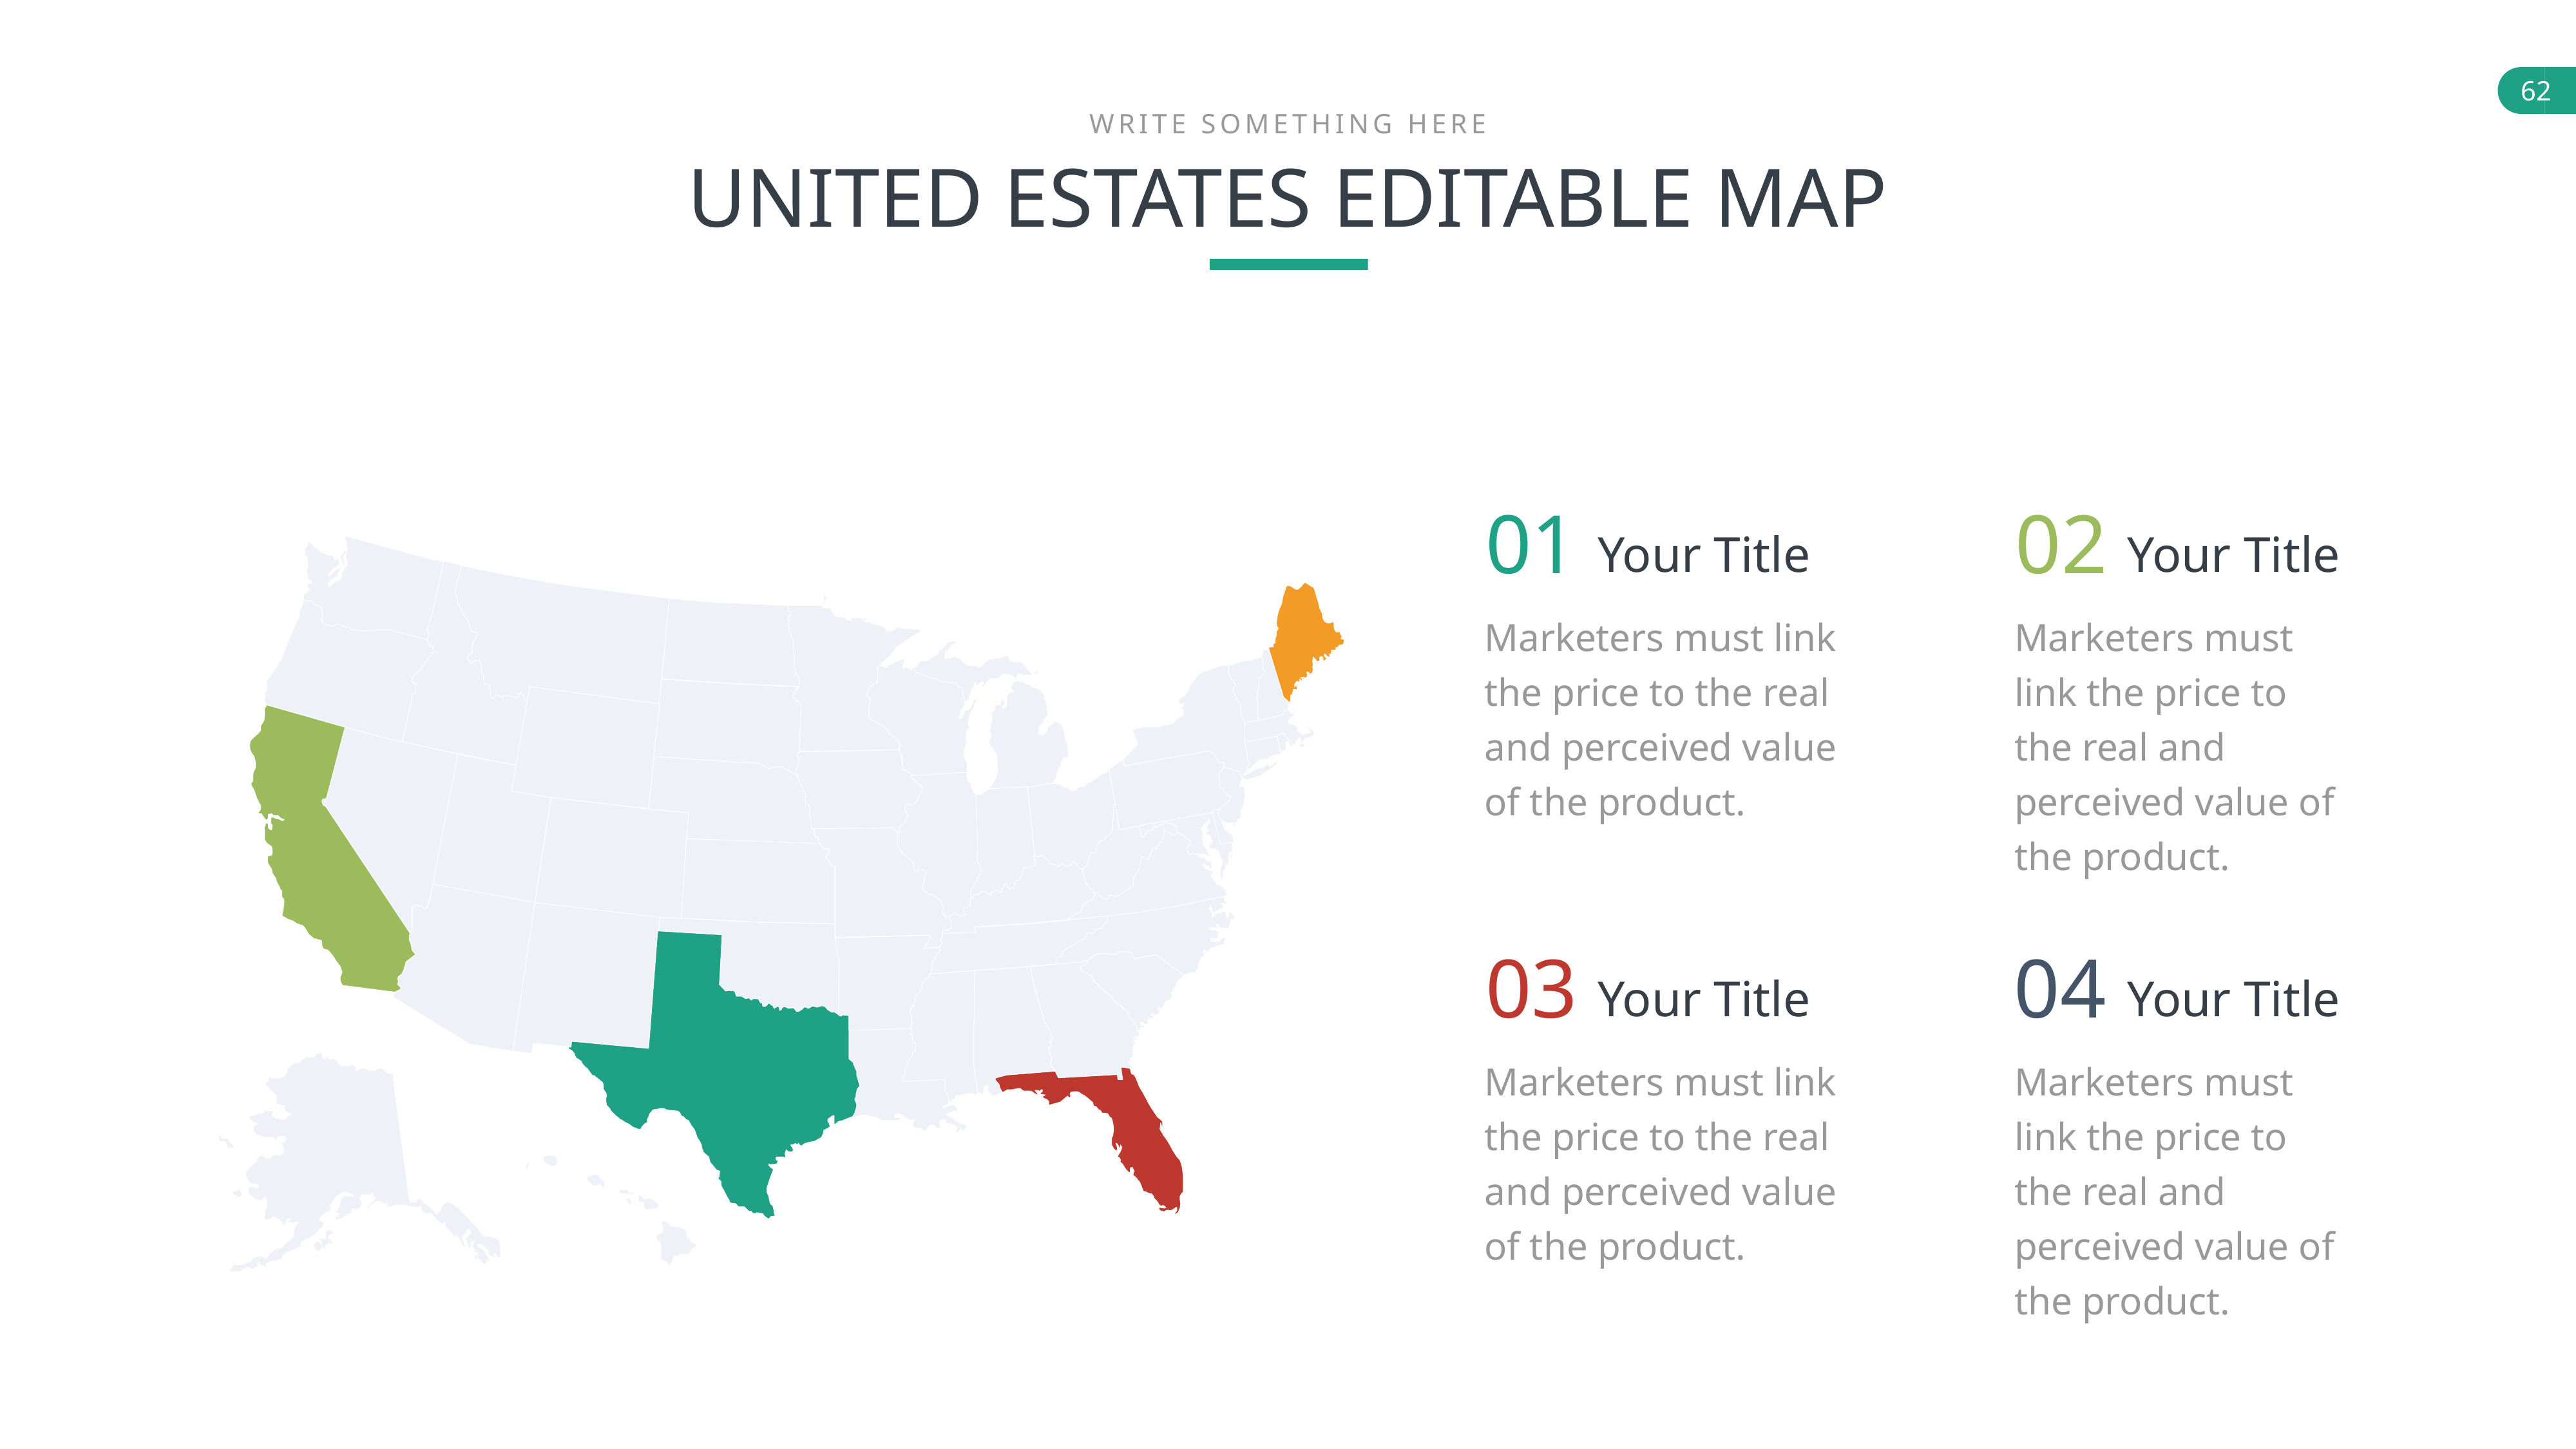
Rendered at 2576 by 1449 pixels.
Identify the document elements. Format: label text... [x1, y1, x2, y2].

text_box Your Title [2117, 519, 2350, 587]
text_box 02 [2006, 488, 2117, 594]
text_box Marketers must link the price to the real and perceived value of the product. [2005, 599, 2358, 883]
text_box 04 [2005, 932, 2116, 1039]
text_box Your Title [2117, 963, 2350, 1032]
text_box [218, 535, 1344, 1272]
text_box Marketers must link the price to the real and perceived value of the product. [1474, 1043, 1855, 1273]
text_box Marketers must link the price to the real and perceived value of the product. [2005, 1043, 2358, 1327]
text_box 01 [1476, 488, 1588, 594]
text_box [541, 101, 2035, 270]
text_box Your Title [1588, 963, 1820, 1032]
text_box Marketers must link the price to the real and perceived value of the product. [1474, 599, 1855, 828]
text_box Your Title [1588, 519, 1820, 587]
text_box 03 [1476, 932, 1588, 1039]
